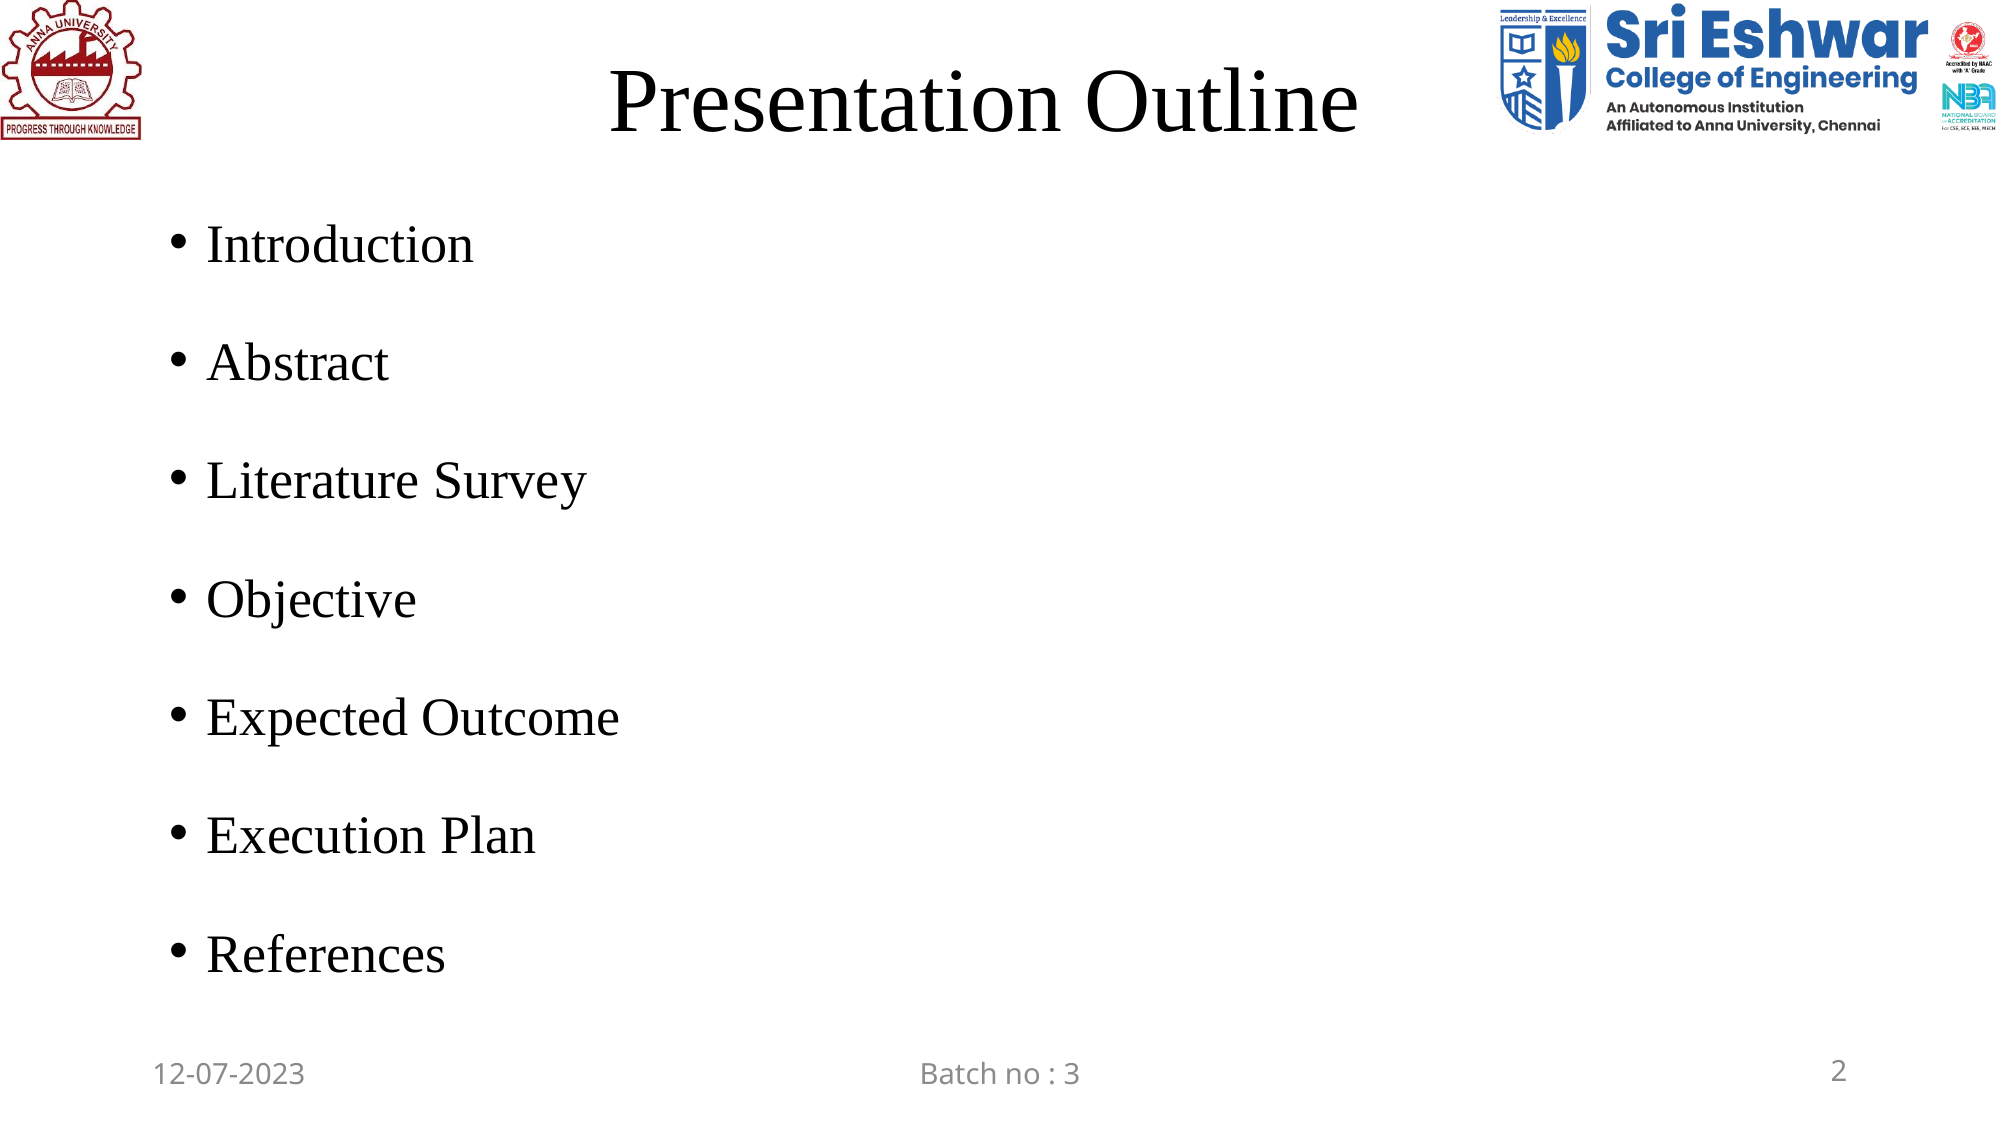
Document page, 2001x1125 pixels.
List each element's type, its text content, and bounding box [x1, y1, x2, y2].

text_box Presentation Outline [74, 45, 1896, 182]
picture [1491, 0, 2000, 138]
slide_number 2 [1412, 1042, 1863, 1103]
footer Batch no : 3 [662, 1042, 1338, 1103]
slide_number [137, 1042, 588, 1103]
picture [0, 0, 142, 140]
text_box Introduction Abstract Literature Survey Objective Expected Outcome Execution Plan References [79, 168, 1900, 1030]
